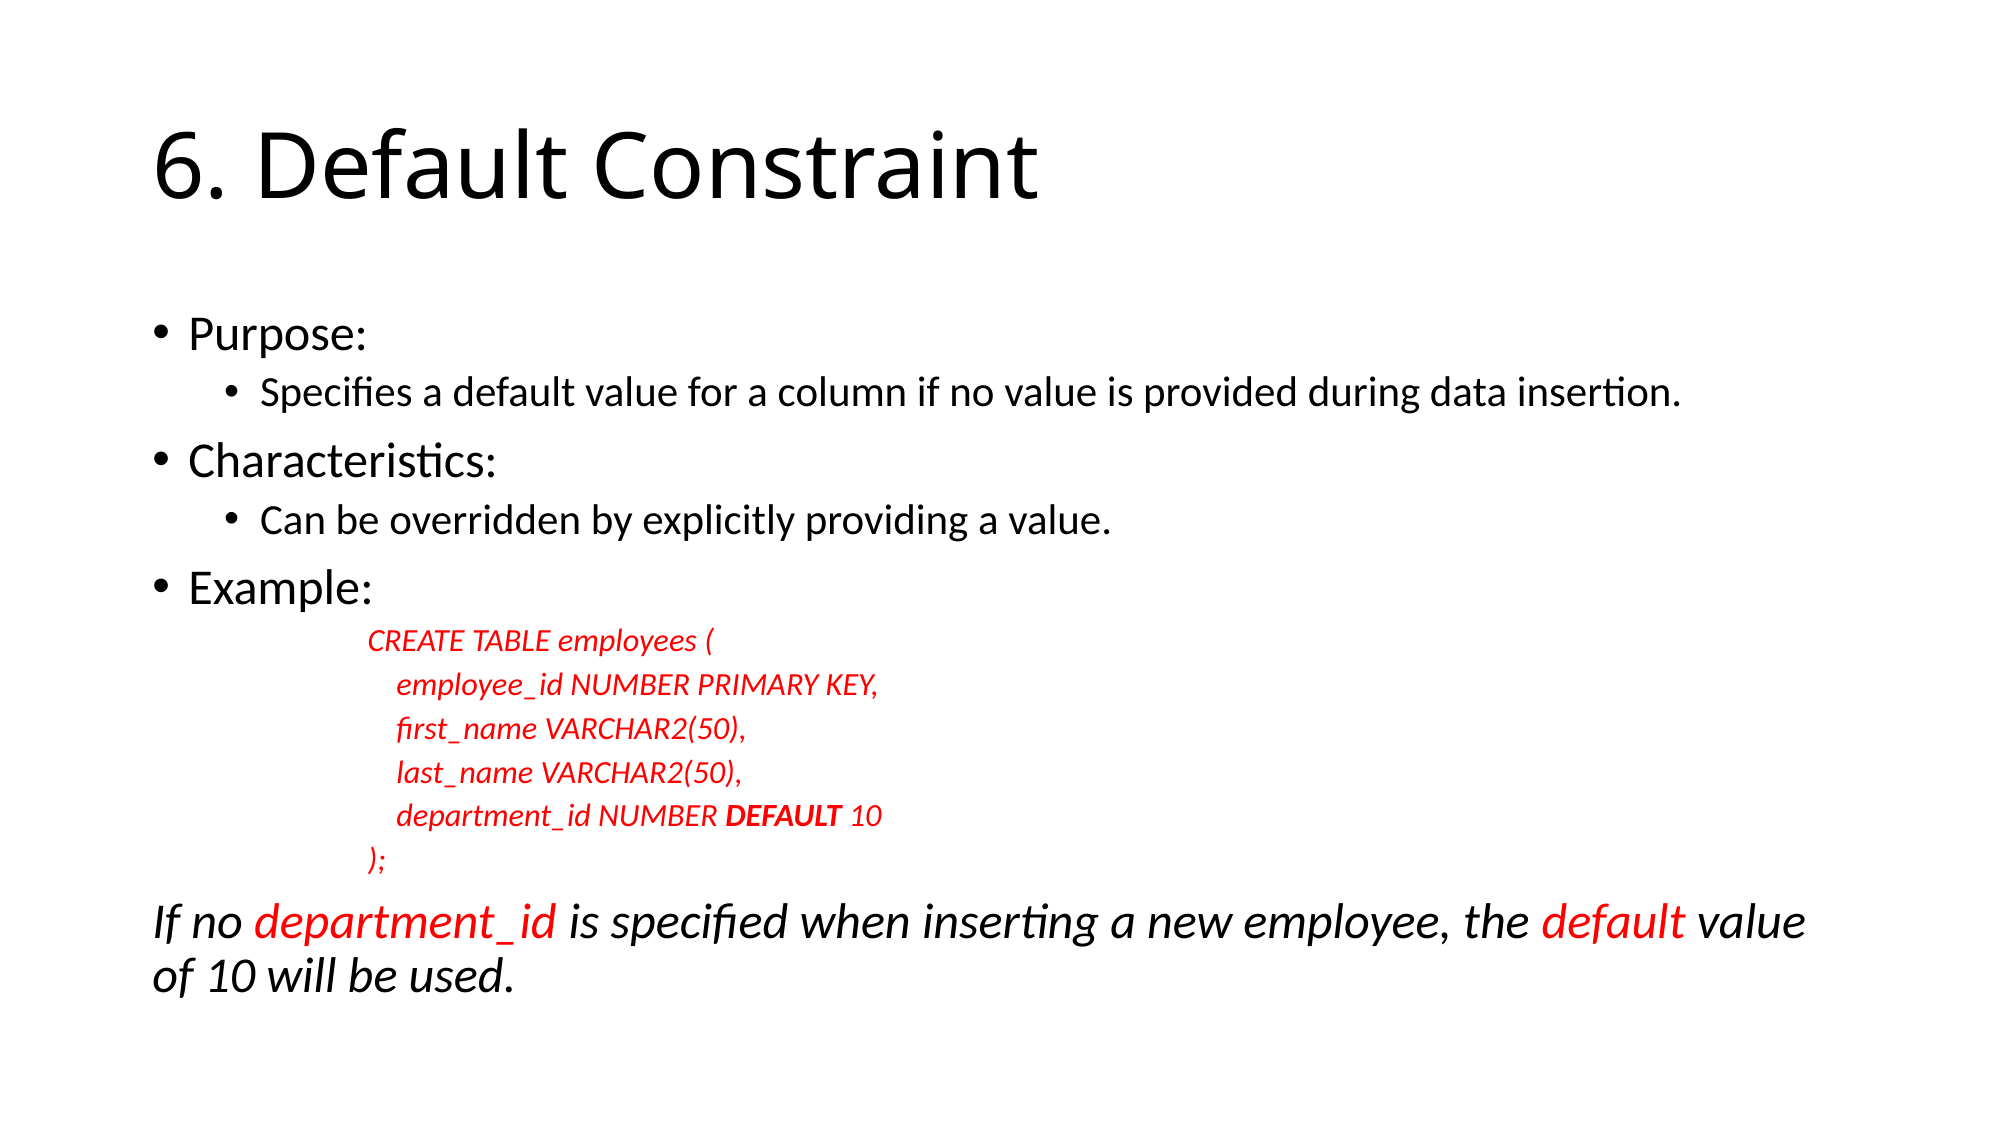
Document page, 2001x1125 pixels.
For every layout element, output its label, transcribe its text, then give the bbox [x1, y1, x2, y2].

title 6. Default Constraint [137, 59, 1863, 278]
list Purpose: Specifies a default value for a column if no value is provided during data insertion. Characteristics: Can be overridden by explicitly providing a value. Example: CREATE TABLE employees ( employee_id NUMBER PRIMARY KEY, first_name VARCHAR2(50), last_name VARCHAR2(50), department_id NUMBER DEFAULT 10 ); If no department_id is specified when inserting a new employee, the default value of 10 will be used. [137, 299, 1863, 1014]
